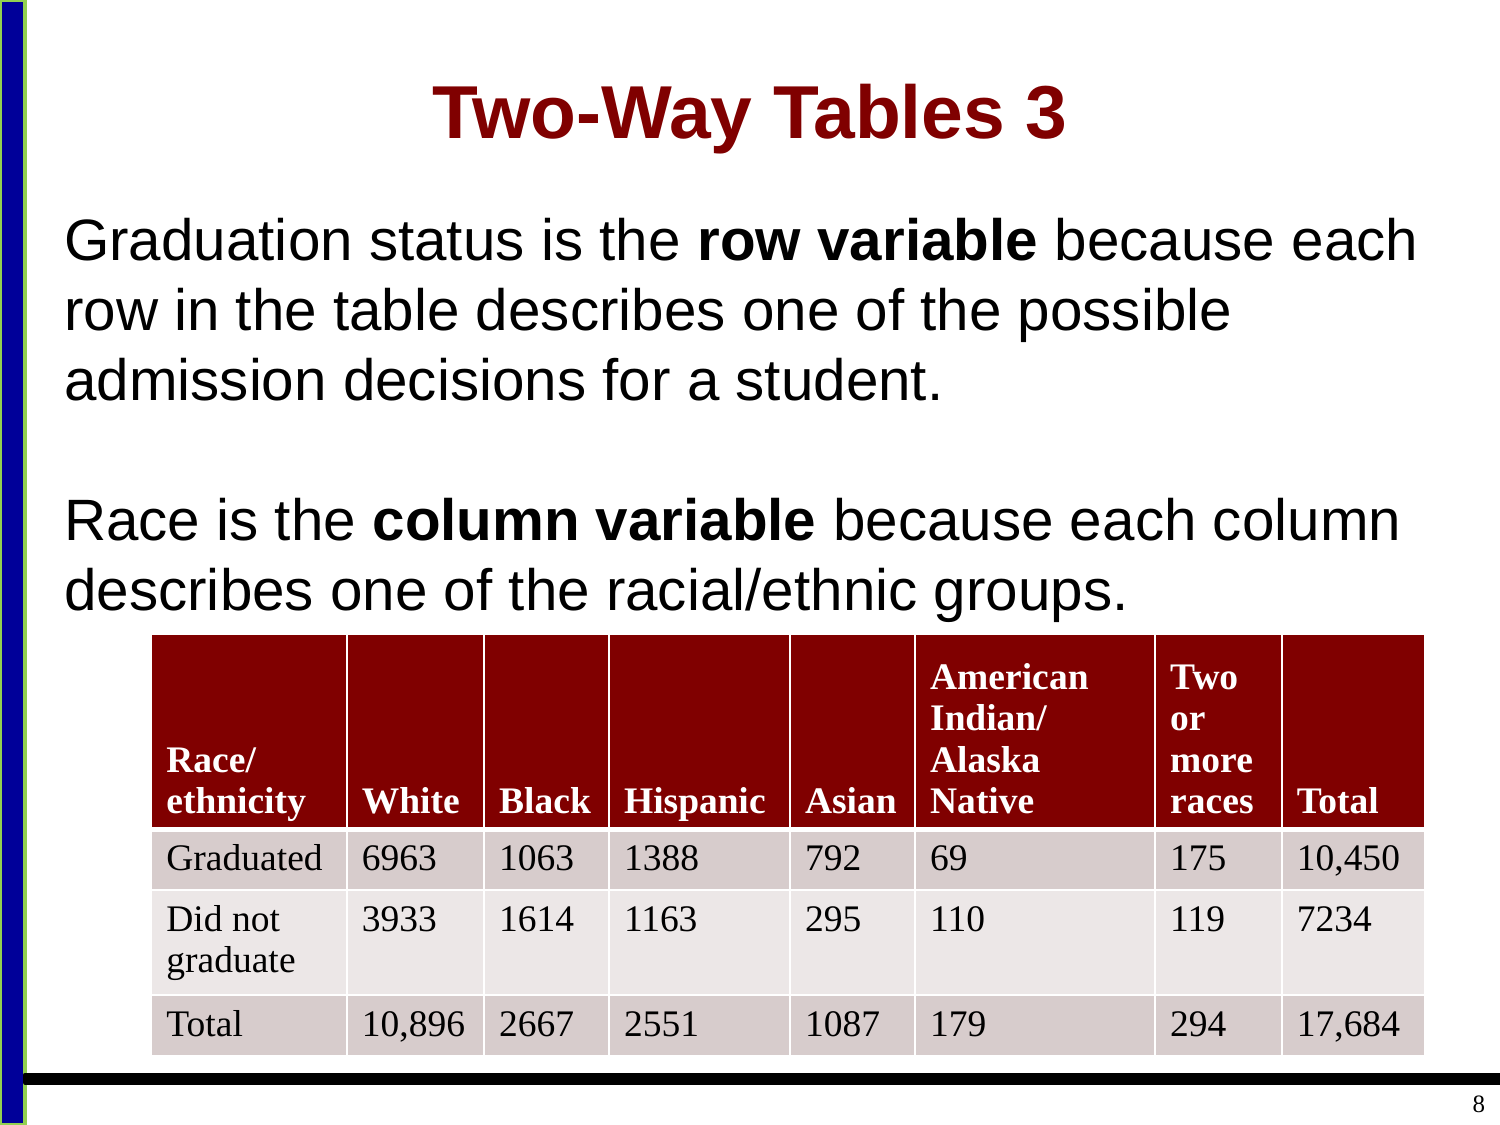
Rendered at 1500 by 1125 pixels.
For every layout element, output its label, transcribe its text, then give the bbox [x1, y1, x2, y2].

table_cell 179 [916, 996, 1154, 1055]
table_cell 69 [916, 832, 1154, 889]
table_cell 6963 [348, 832, 483, 889]
table_cell 175 [1156, 832, 1281, 889]
table_cell 295 [791, 891, 914, 994]
table_cell 1388 [610, 832, 789, 889]
table_header White [348, 635, 483, 827]
title Two-Way Tables 3 [74, 59, 1426, 194]
table_cell 110 [916, 891, 1154, 994]
table_header Hispanic [610, 635, 789, 827]
table_cell 294 [1156, 996, 1281, 1055]
table_cell 1614 [485, 891, 608, 994]
table_cell 17,684 [1283, 996, 1424, 1055]
table_cell Total [152, 996, 346, 1055]
table_header American Indian/ Alaska Native [916, 635, 1154, 827]
table_cell 2551 [610, 996, 789, 1055]
table_cell 1087 [791, 996, 914, 1055]
table_header Two or more races [1156, 635, 1281, 827]
table_header Total [1283, 635, 1424, 827]
table_cell Did not graduate [152, 891, 346, 994]
table_cell 3933 [348, 891, 483, 994]
table_cell 10,896 [348, 996, 483, 1055]
table_header Asian [791, 635, 914, 827]
text_box Graduation status is the row variable because each row in the table describes one of the possible admission decisions for a student. Race is the column variable because each column describes one of the racial/ethnic groups. [49, 194, 1487, 630]
table_header Black [485, 635, 608, 827]
table_cell 2667 [485, 996, 608, 1055]
table_cell 7234 [1283, 891, 1424, 994]
table_cell 1063 [485, 832, 608, 889]
table_cell 792 [791, 832, 914, 889]
table_cell 10,450 [1283, 832, 1424, 889]
table_header Race/ ethnicity [152, 635, 346, 827]
table_cell 119 [1156, 891, 1281, 994]
table_cell Graduated [152, 832, 346, 889]
table_cell 1163 [610, 891, 789, 994]
